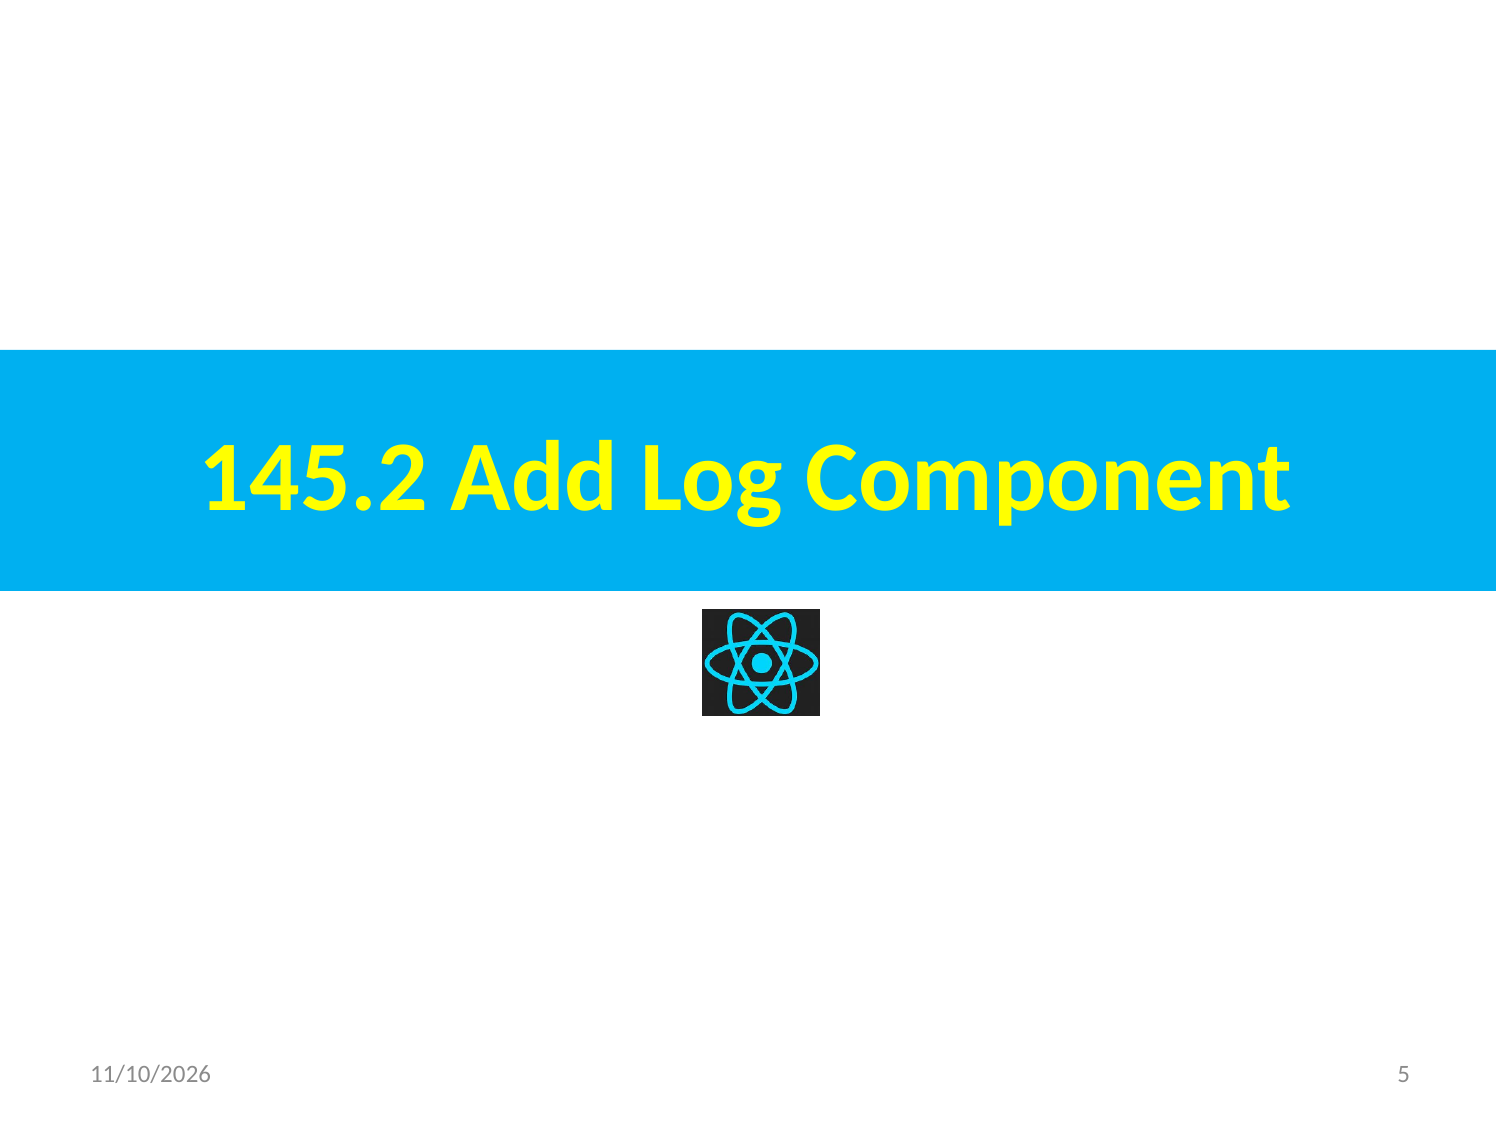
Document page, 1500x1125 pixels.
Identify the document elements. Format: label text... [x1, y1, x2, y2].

slide_number 5 [1074, 1042, 1425, 1103]
picture [702, 609, 821, 716]
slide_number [75, 1042, 425, 1103]
title 145.2 Add Log Component [0, 349, 1496, 591]
